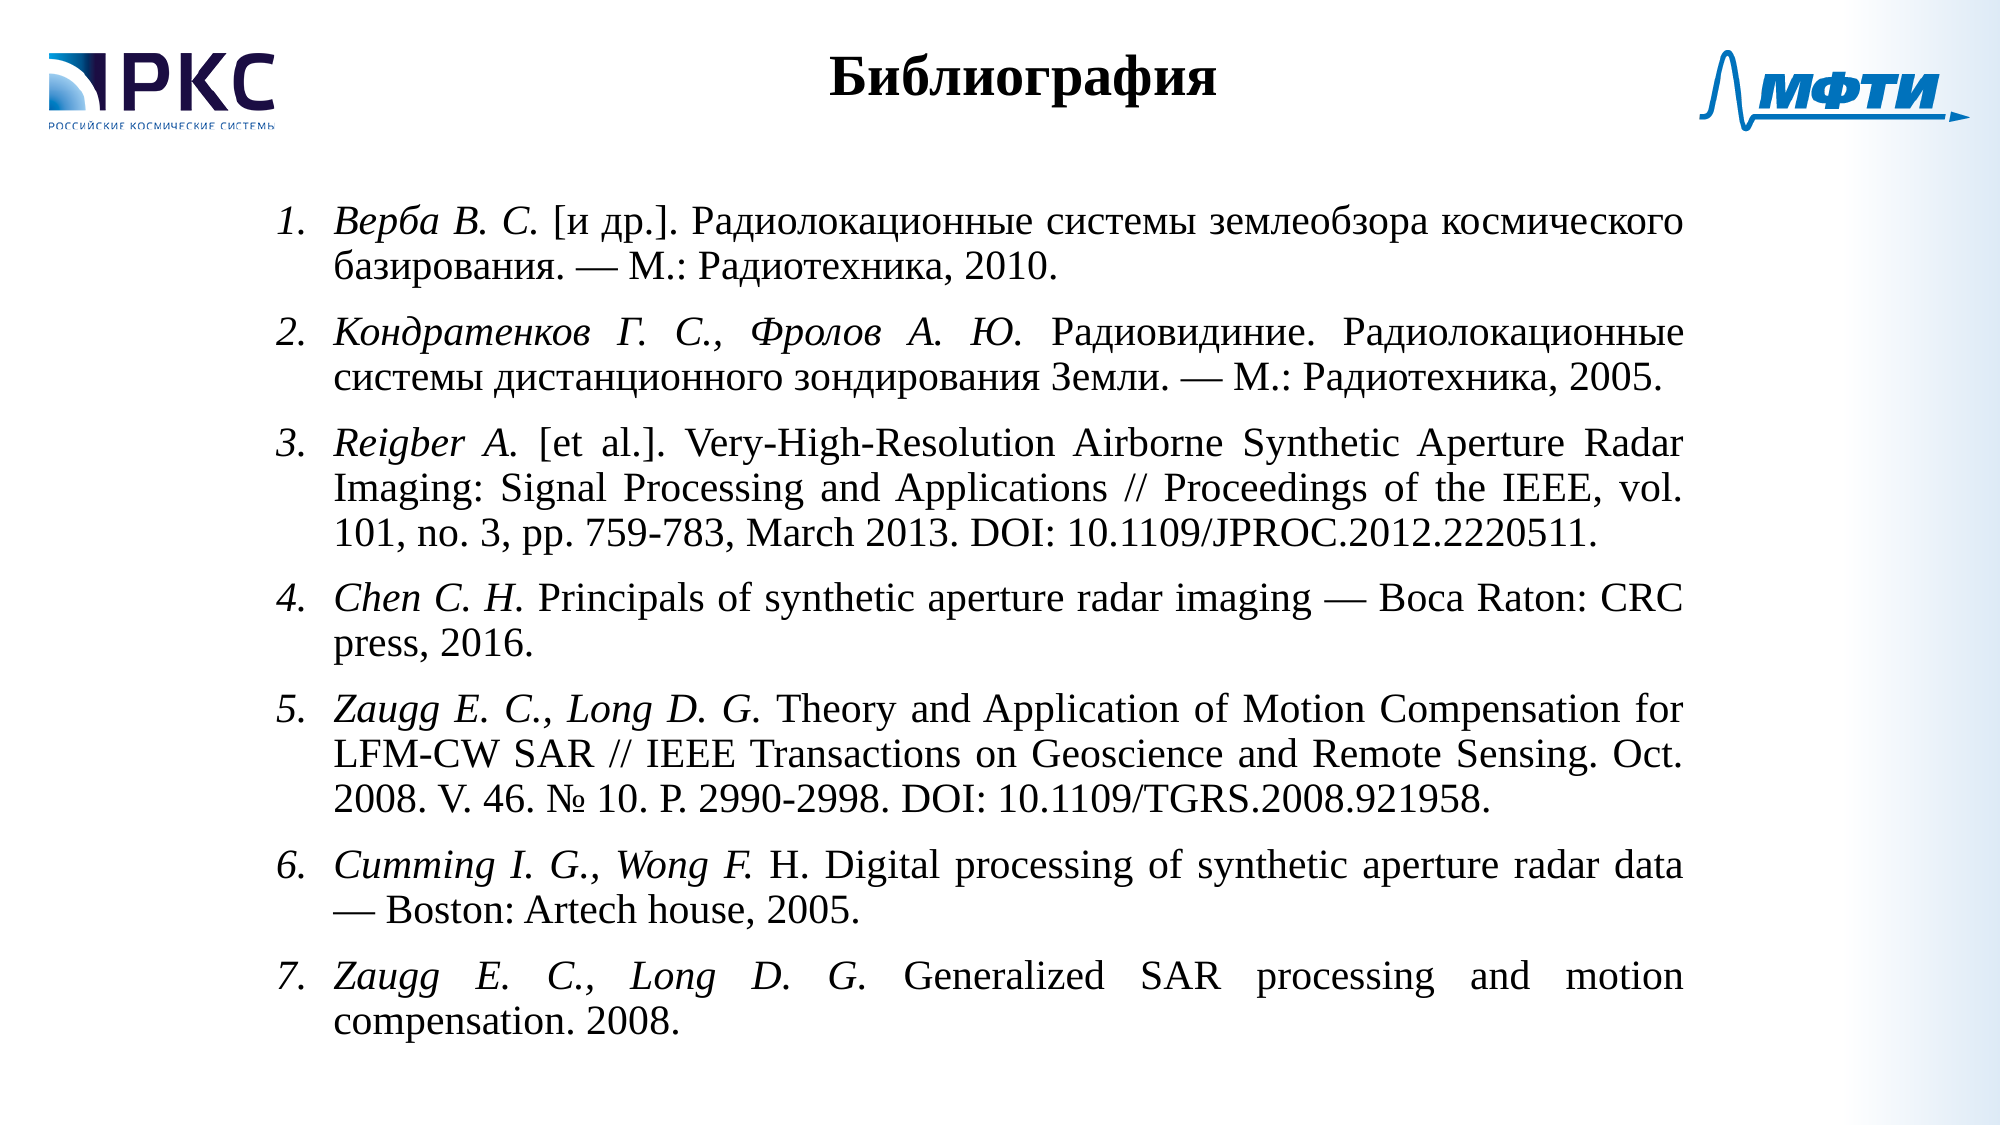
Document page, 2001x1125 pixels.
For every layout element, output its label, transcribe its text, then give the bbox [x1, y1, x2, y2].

text_box Библиография [442, 30, 1606, 167]
picture [47, 52, 276, 131]
picture [1658, 0, 2000, 209]
subtitle Верба В. С. [и др.]. Радиолокационные системы землеобзора космического базирования. — М.: Радиотехника, 2010. Кондратенков Г. С., Фролов А. Ю. Радиовидиние. Радиолокационные системы дистанционного зондирования Земли. — М.: Радиотехника, 2005. Reigber A. [et al.]. Very-High-Resolution Airborne Synthetic Aperture Radar Imaging: Signal Processing and Applications // Proceedings of the IEEE, vol. 101, no. 3, pp. 759-783, March 2013. DOI: 10.1109/JPROC.2012.2220511. Chen C. H. Principals of synthetic aperture radar imaging — Boca Raton: CRC press, 2016. Zaugg E. C., Long D. G. Theory and Application of Motion Compensation for LFM-CW SAR // IEEE Transactions on Geoscience and Remote Sensing. Oct. 2008. V. 46. № 10. Р. 2990-2998. DOI: 10.1109/TGRS.2008.921958. Cumming I. G., Wong F. H. Digital processing of synthetic aperture radar data — Boston: Artech house, 2005. Zaugg E. C., Long D. G. Generalized SAR processing and motion compensation. 2008. [261, 190, 1700, 1079]
